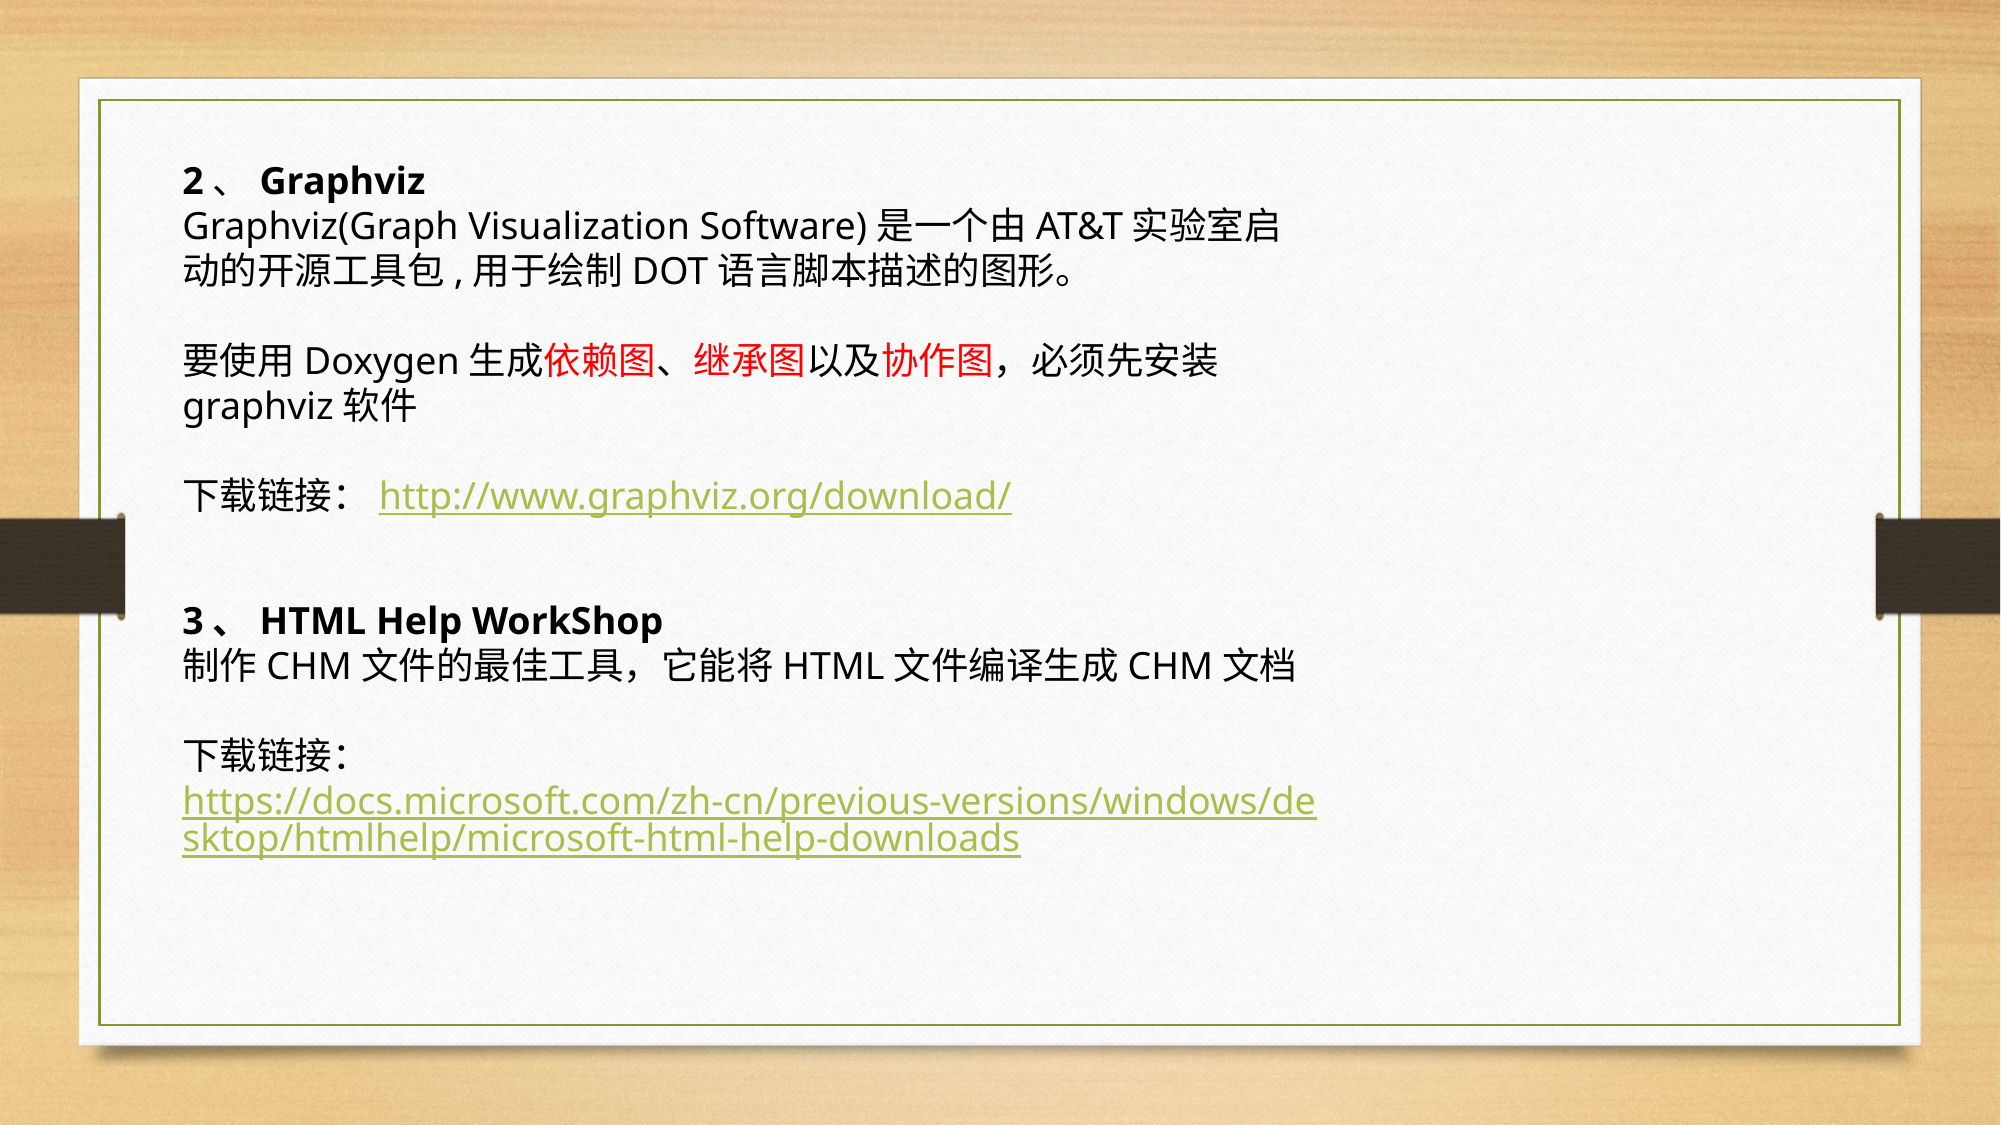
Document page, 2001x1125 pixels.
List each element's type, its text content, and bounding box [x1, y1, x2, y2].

text_box 3、HTML Help WorkShop 制作CHM文件的最佳工具，它能将HTML文件编译生成CHM文档 下载链接：https://docs.microsoft.com/zh-cn/previous-versions/windows/desktop/htmlhelp/microsoft-html-help-downloads [167, 589, 1347, 881]
text_box 2、Graphviz Graphviz(Graph Visualization Software)是一个由AT&T实验室启动的开源工具包,用于绘制DOT语言脚本描述的图形。 要使用Doxygen生成依赖图、继承图以及协作图，必须先安装graphviz软件 下载链接：http://www.graphviz.org/download/ [167, 149, 1334, 576]
picture [0, 0, 2001, 1125]
